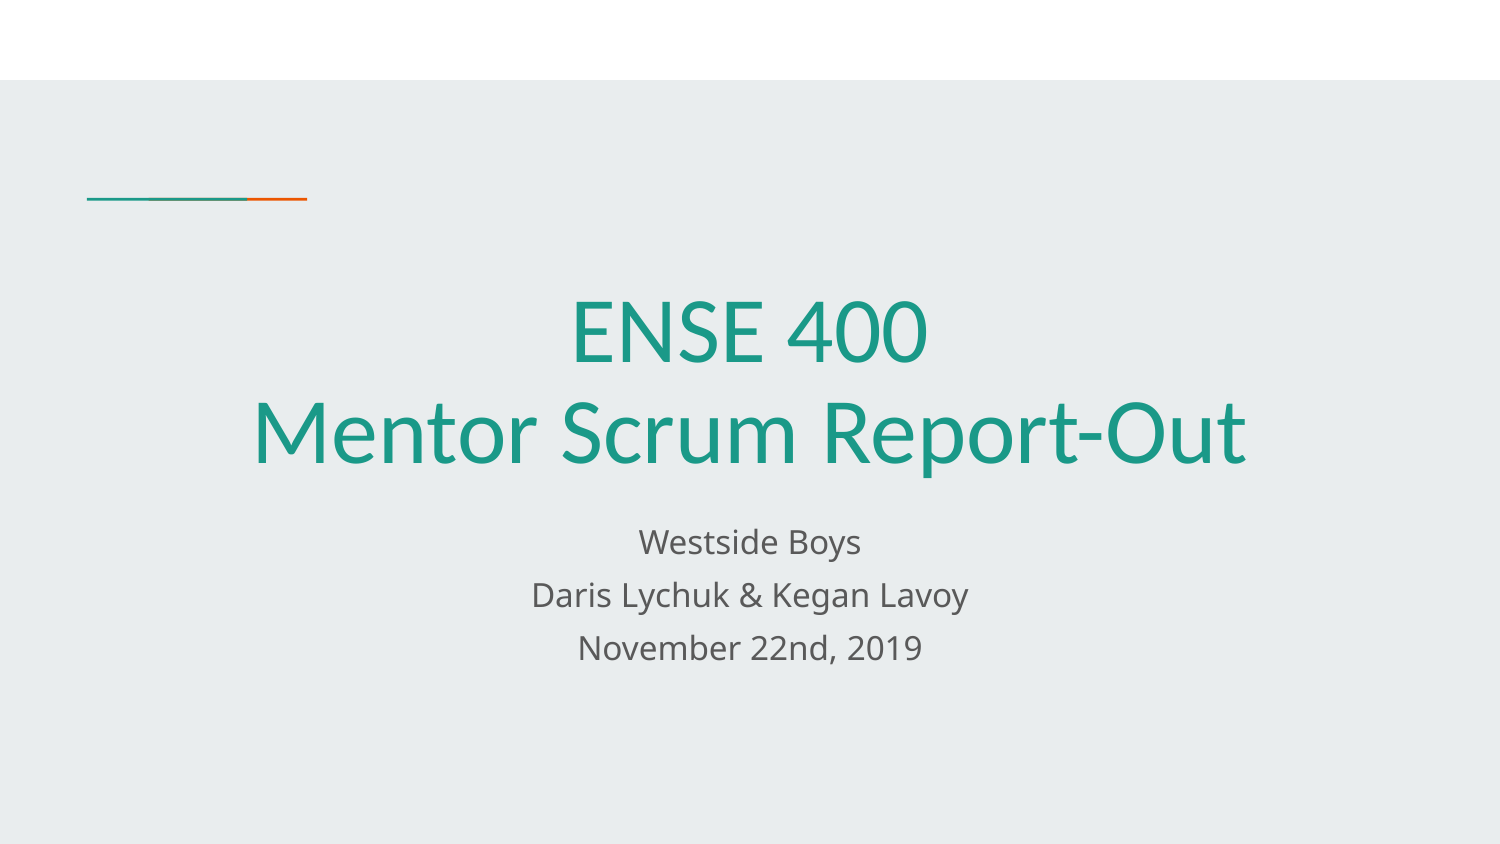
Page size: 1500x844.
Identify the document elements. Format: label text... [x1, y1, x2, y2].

title ENSE 400 Mentor Scrum Report-Out [119, 216, 1381, 490]
subtitle Westside Boys Daris Lychuk & Kegan Lavoy November 22nd, 2019 [119, 520, 1381, 610]
